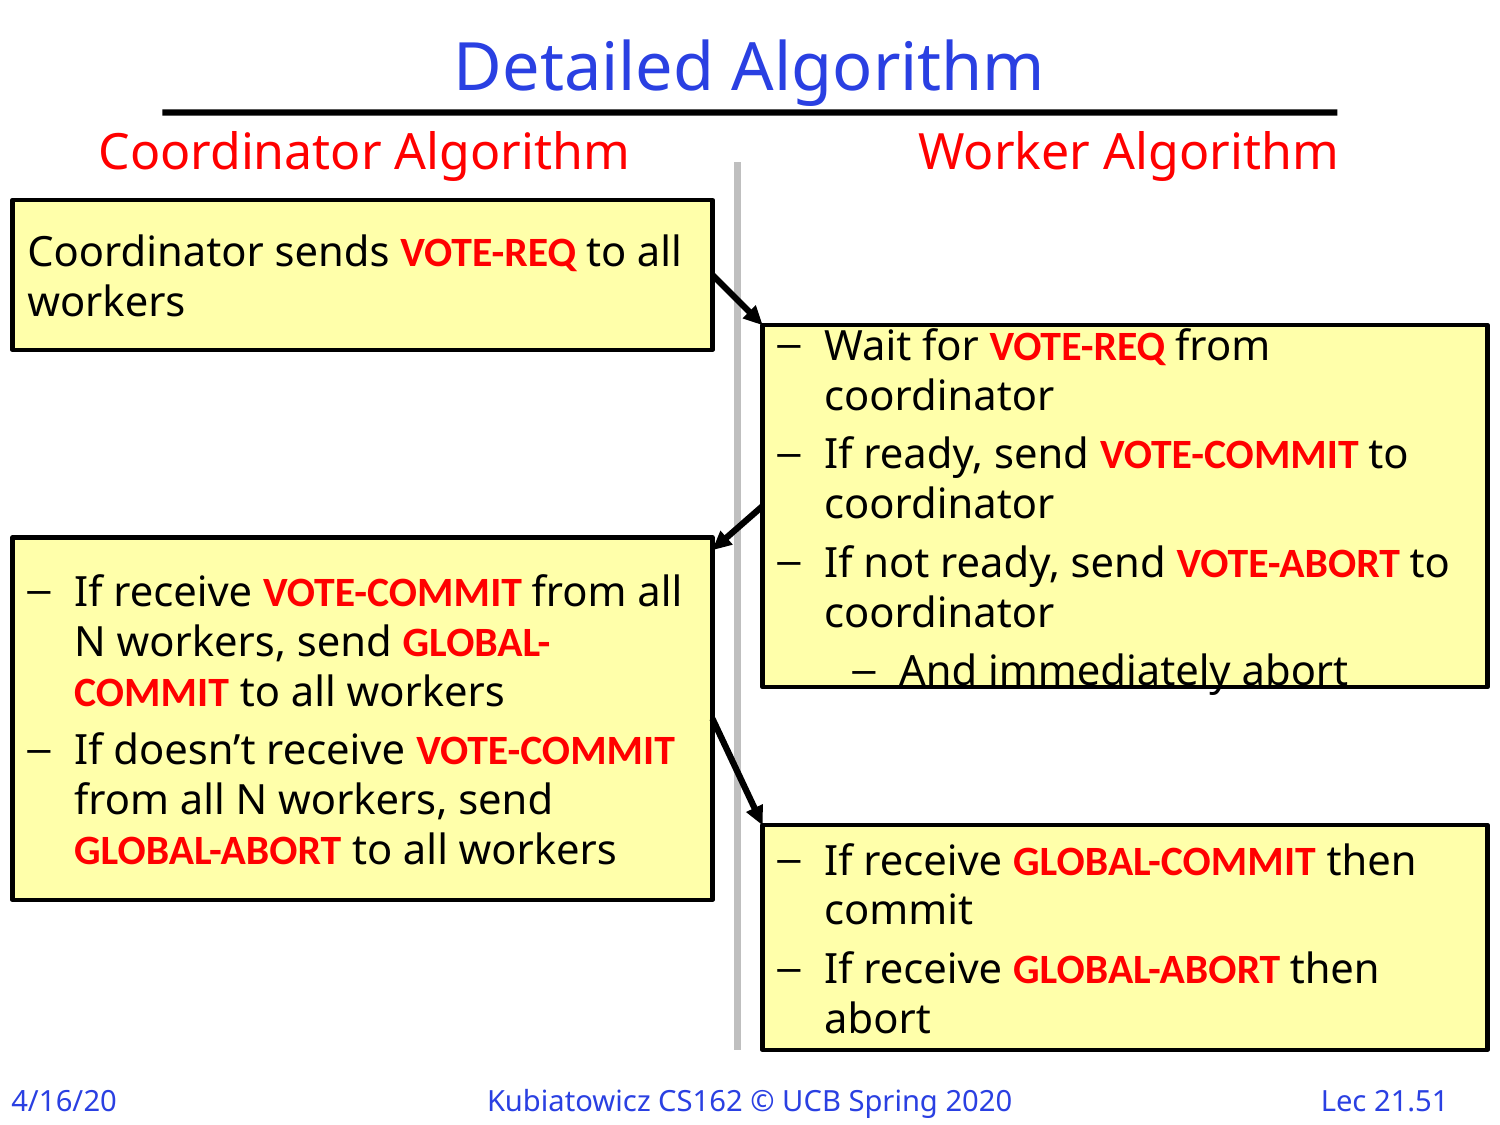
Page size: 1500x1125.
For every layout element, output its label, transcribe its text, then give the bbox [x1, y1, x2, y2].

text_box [712, 274, 763, 326]
text_box Worker Algorithm [903, 112, 1354, 188]
title Detailed Algorithm [162, 24, 1338, 113]
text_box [712, 506, 763, 551]
text_box Coordinator sends VOTE-REQ to all workers [12, 199, 713, 350]
text_box If receive GLOBAL-COMMIT then commit If receive GLOBAL-ABORT then abort [762, 824, 1488, 1050]
text_box Coordinator Algorithm [83, 112, 646, 188]
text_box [712, 718, 763, 826]
text_box Wait for VOTE-REQ from coordinator If ready, send VOTE-COMMIT to coordinator If not ready, send VOTE-ABORT to coordinator And immediately abort [762, 324, 1488, 688]
text_box If receive VOTE-COMMIT from all N workers, send GLOBAL-COMMIT to all workers If doesn’t receive VOTE-COMMIT from all N workers, send GLOBAL-ABORT to all workers [12, 537, 713, 900]
